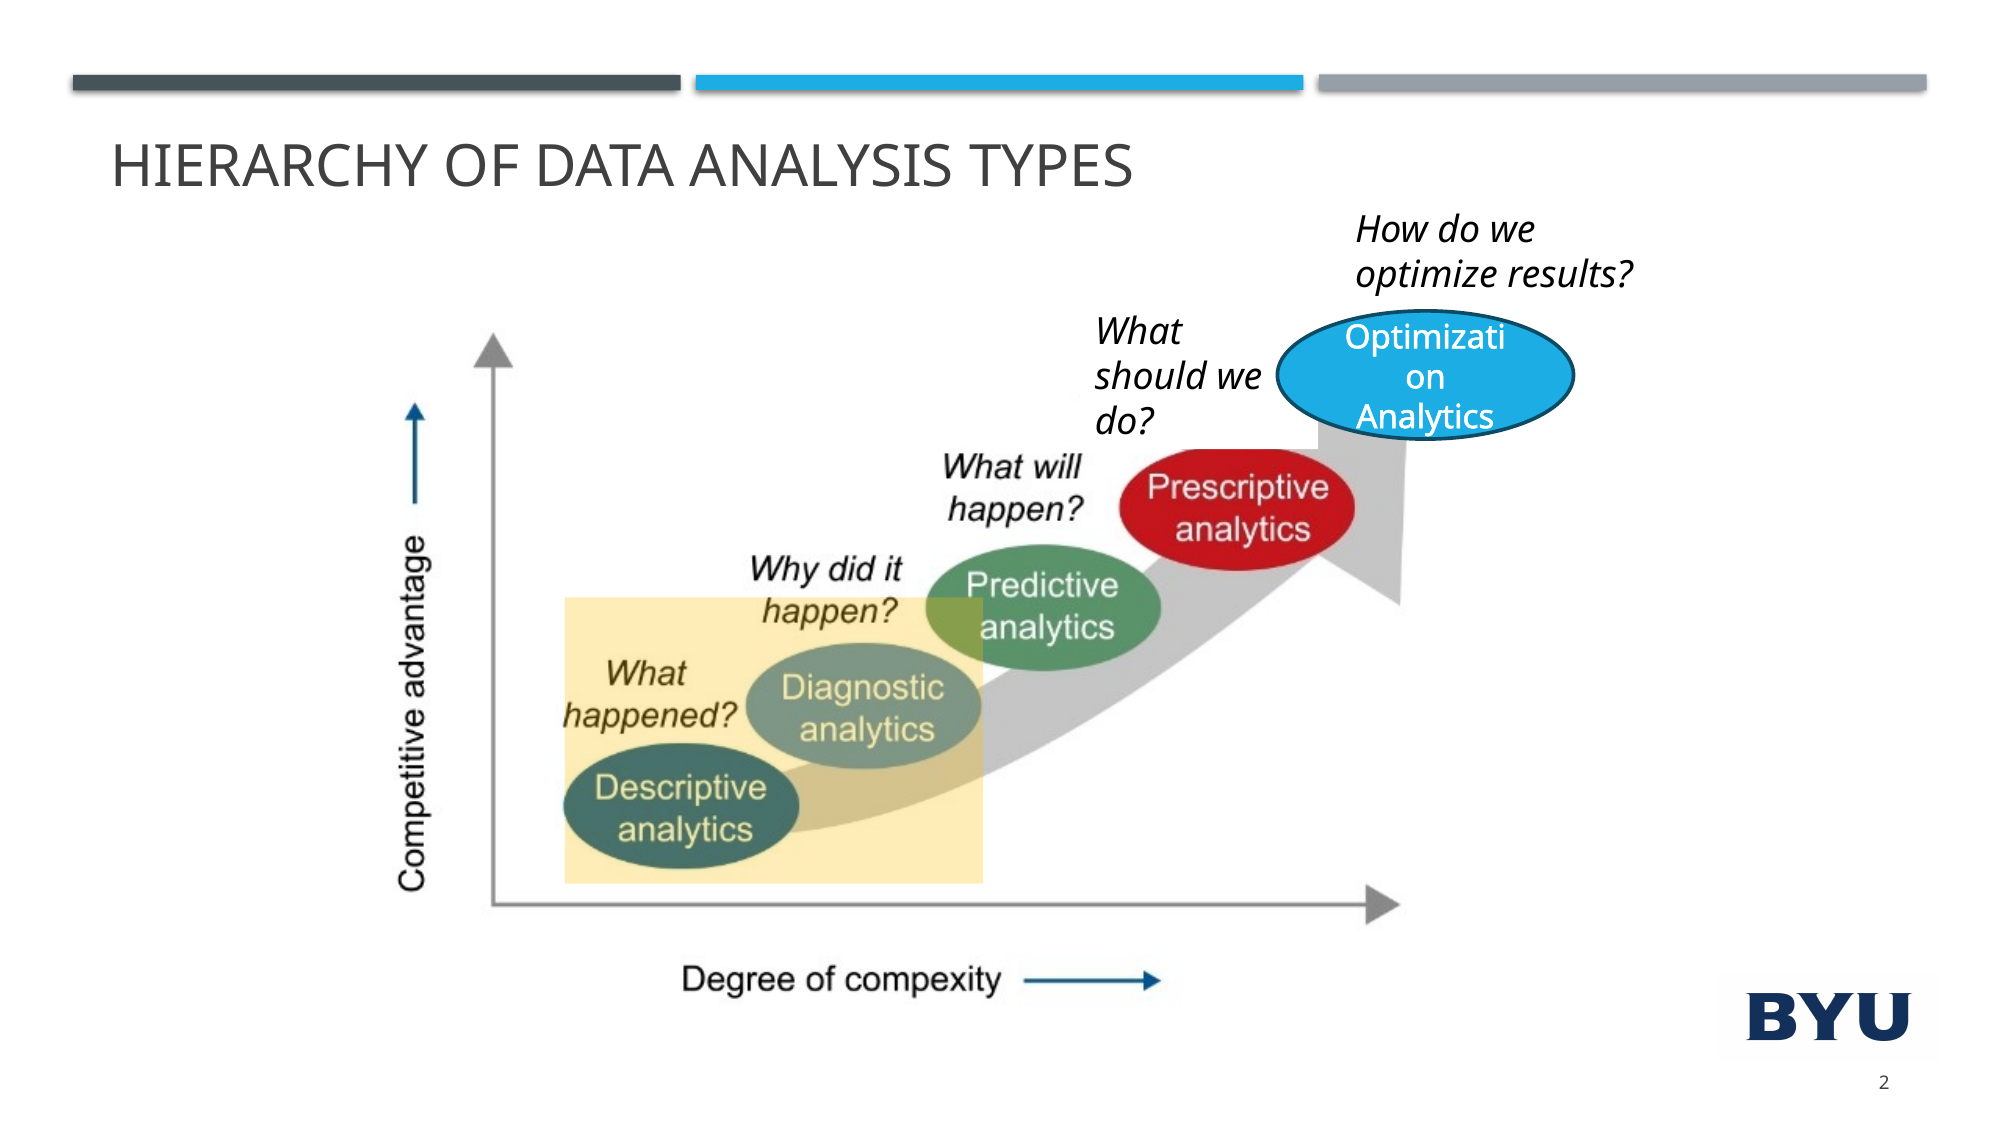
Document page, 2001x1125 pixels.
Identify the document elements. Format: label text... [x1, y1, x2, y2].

text_box Optimization Analytics [1542, 333, 1576, 417]
slide_number 2 [1732, 1053, 1905, 1114]
title Hierarchy of data Analysis Types [95, 115, 1905, 206]
picture [1718, 972, 1941, 1062]
text_box How do we optimize results? [1340, 198, 1658, 303]
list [279, 253, 1536, 1046]
